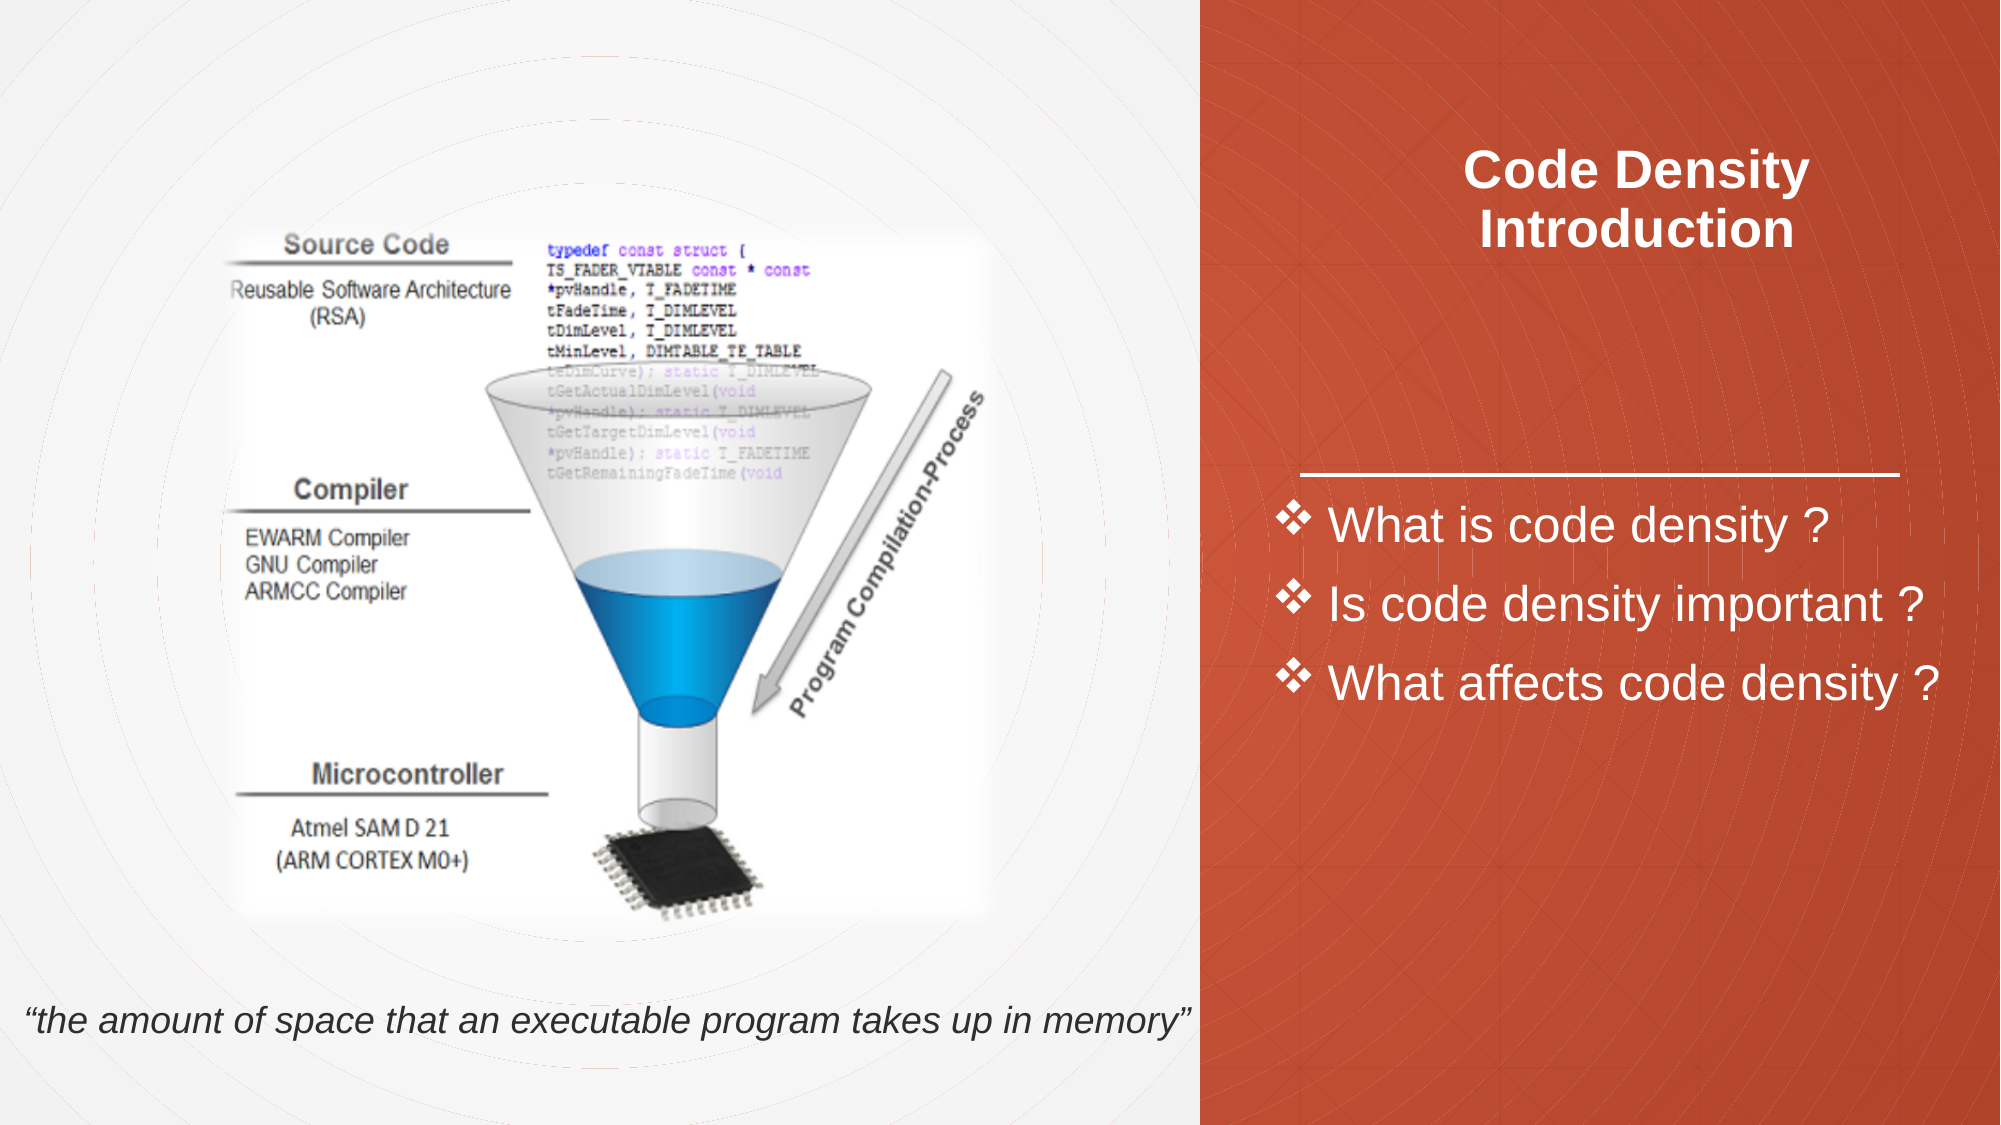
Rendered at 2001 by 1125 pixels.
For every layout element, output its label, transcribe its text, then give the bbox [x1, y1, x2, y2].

list What is code density ? Is code density important ? What affects code density ? [1256, 491, 1959, 969]
title Code Density Introduction [1298, 121, 1978, 267]
picture [216, 216, 1009, 939]
text_box “the amount of space that an executable program takes up in memory” [8, 988, 1217, 1049]
